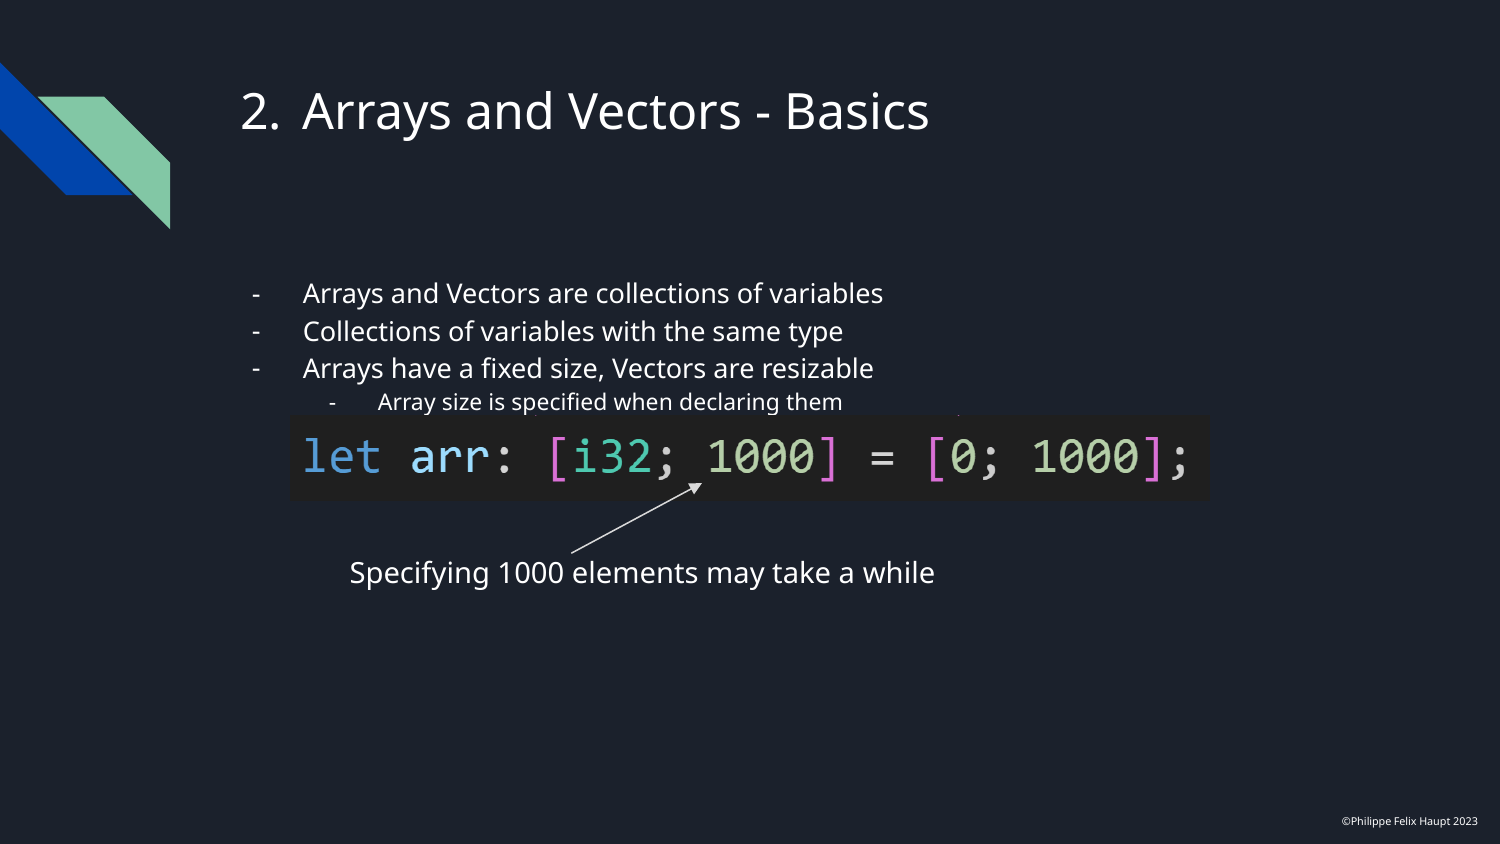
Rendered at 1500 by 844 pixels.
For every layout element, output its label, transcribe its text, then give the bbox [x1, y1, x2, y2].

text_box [571, 482, 703, 554]
subtitle ©Philippe Felix Haupt 2023 [1326, 801, 1500, 844]
picture [290, 415, 1210, 502]
list Arrays and Vectors are collections of variables Collections of variables with the same type Arrays have a fixed size, Vectors are resizable Array size is specified when declaring them [212, 257, 1368, 790]
text_box Specifying 1000 elements may take a while [334, 539, 982, 605]
title Arrays and Vectors - Basics [212, 64, 1368, 215]
